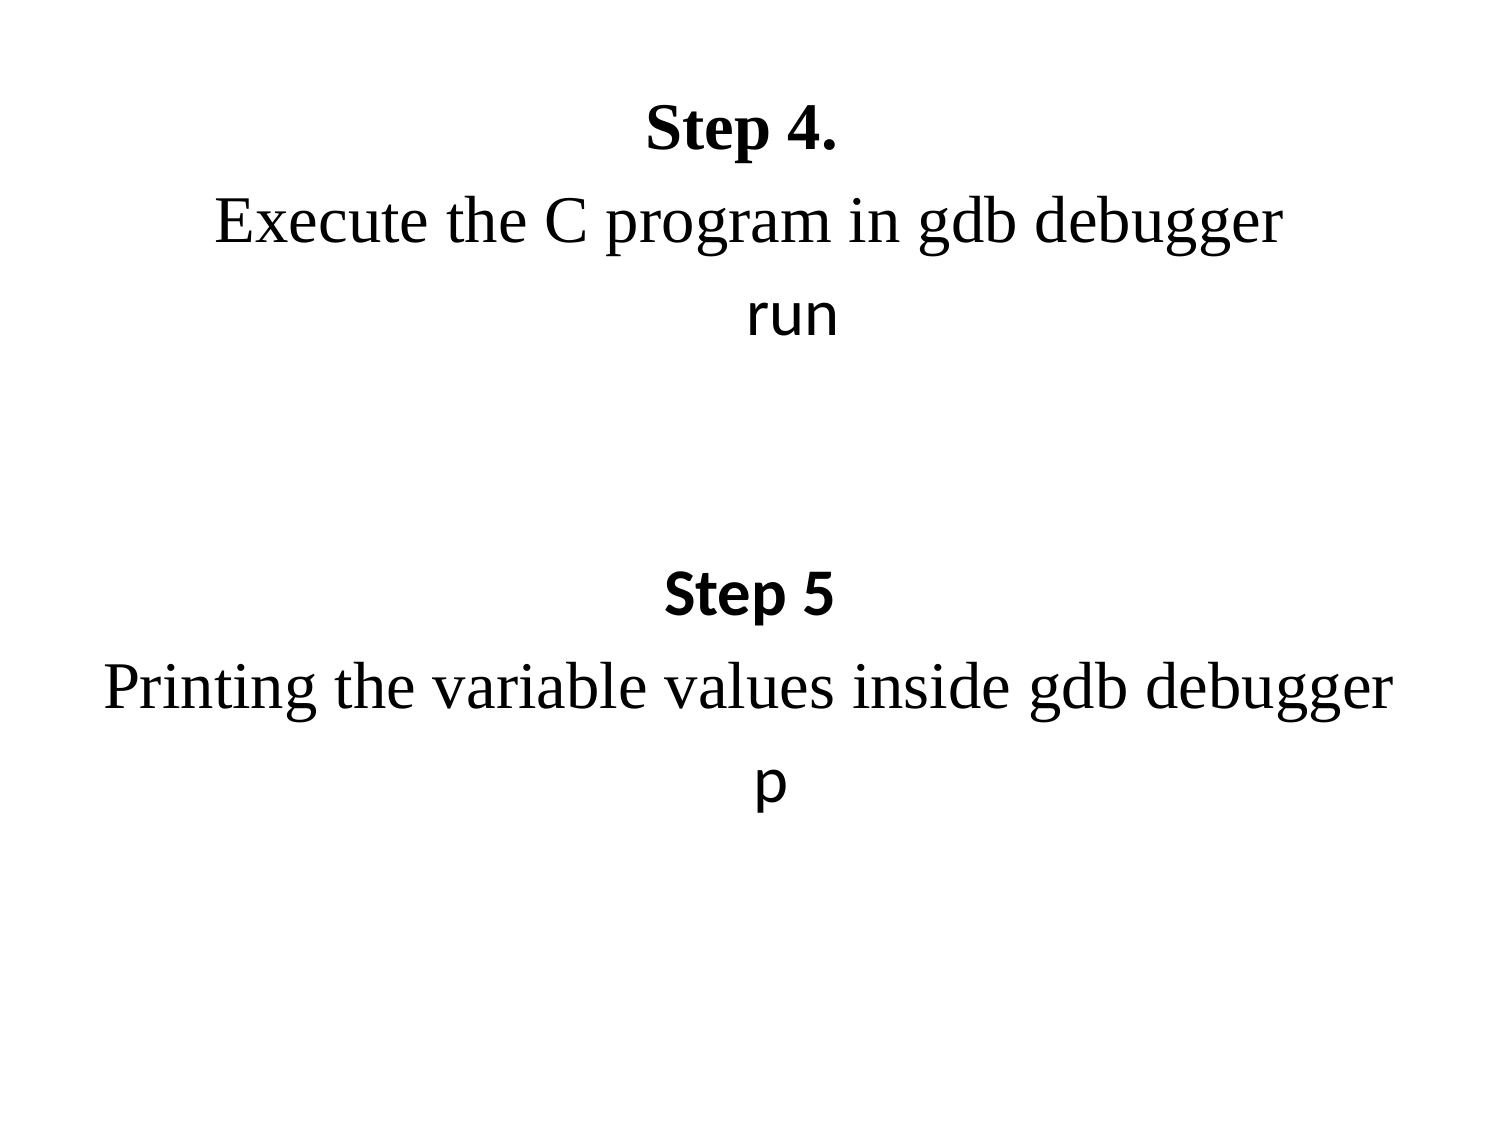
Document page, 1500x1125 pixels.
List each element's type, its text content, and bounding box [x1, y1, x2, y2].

list Step 4. Execute the C program in gdb debugger run Step 5 Printing the variable values inside gdb debugger p [75, 75, 1425, 1005]
